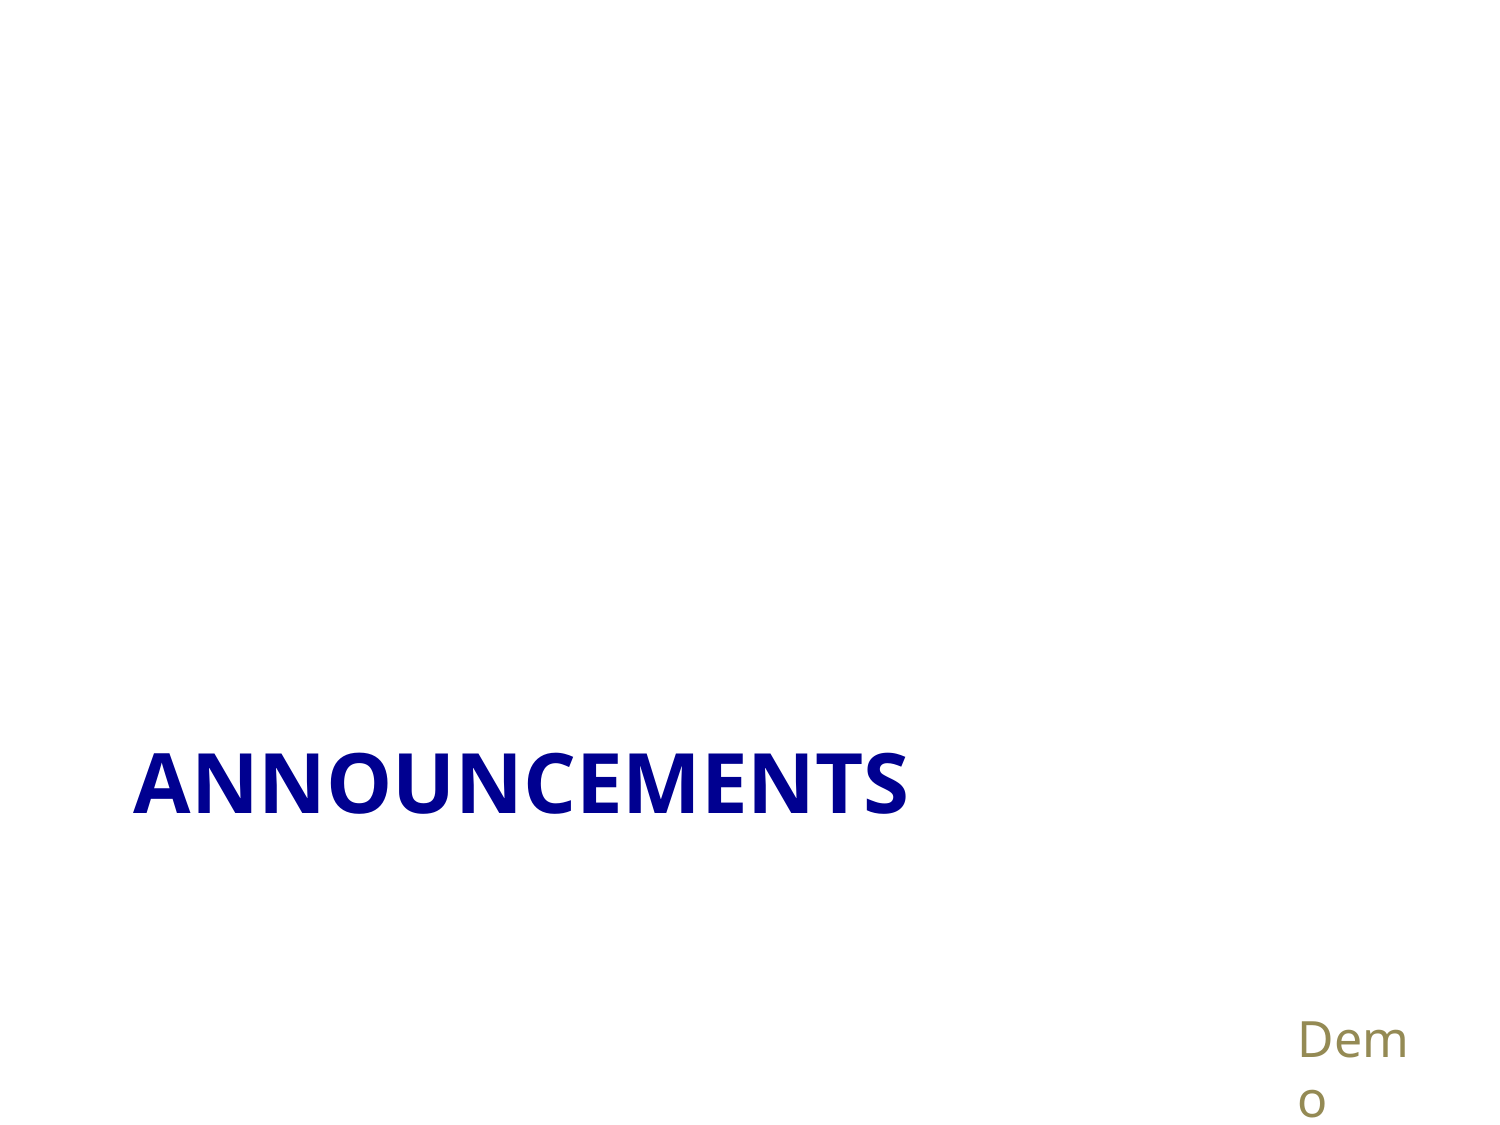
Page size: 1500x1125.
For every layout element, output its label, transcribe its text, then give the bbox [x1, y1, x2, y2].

text_box Demo [1282, 999, 1433, 1125]
title ANNOUNCEMENTS [118, 722, 1394, 947]
